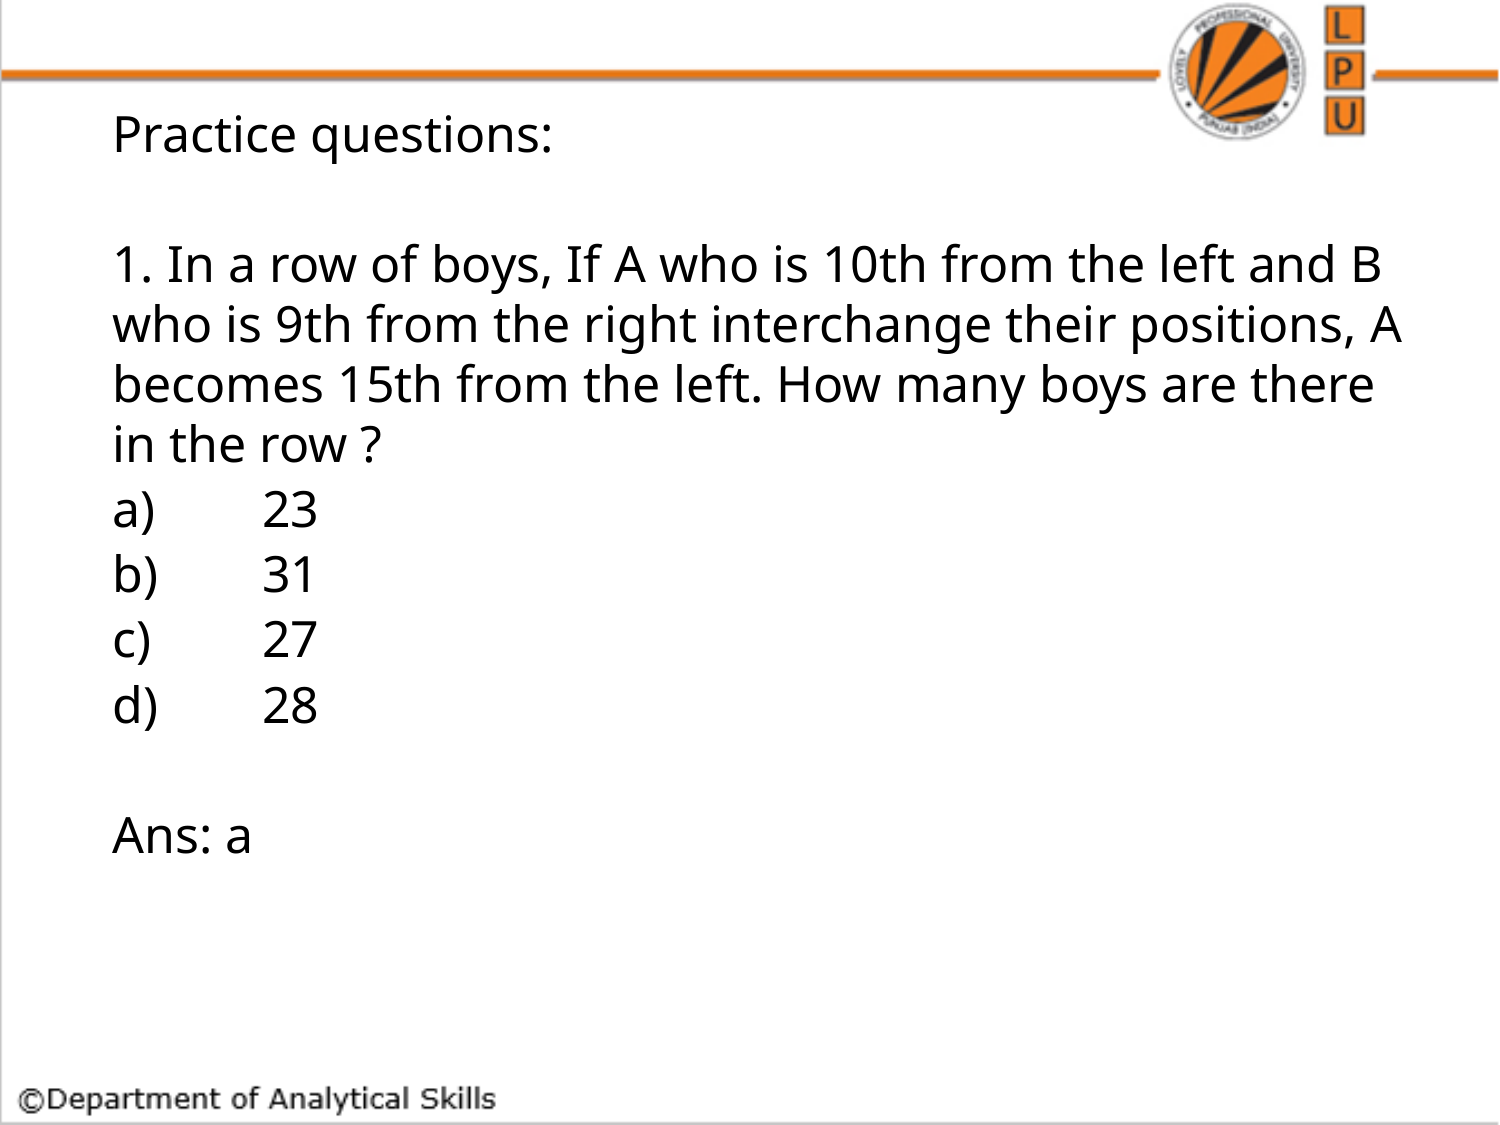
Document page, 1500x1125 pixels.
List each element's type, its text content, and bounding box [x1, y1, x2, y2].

picture [0, 0, 1500, 1125]
list Practice questions: 1. In a row of boys, If A who is 10th from the left and B who is 9th from the right interchange their positions, A becomes 15th from the left. How many boys are there in the row ? a) 23 b) 31 c) 27 d) 28 Ans: a [82, 86, 1426, 1071]
